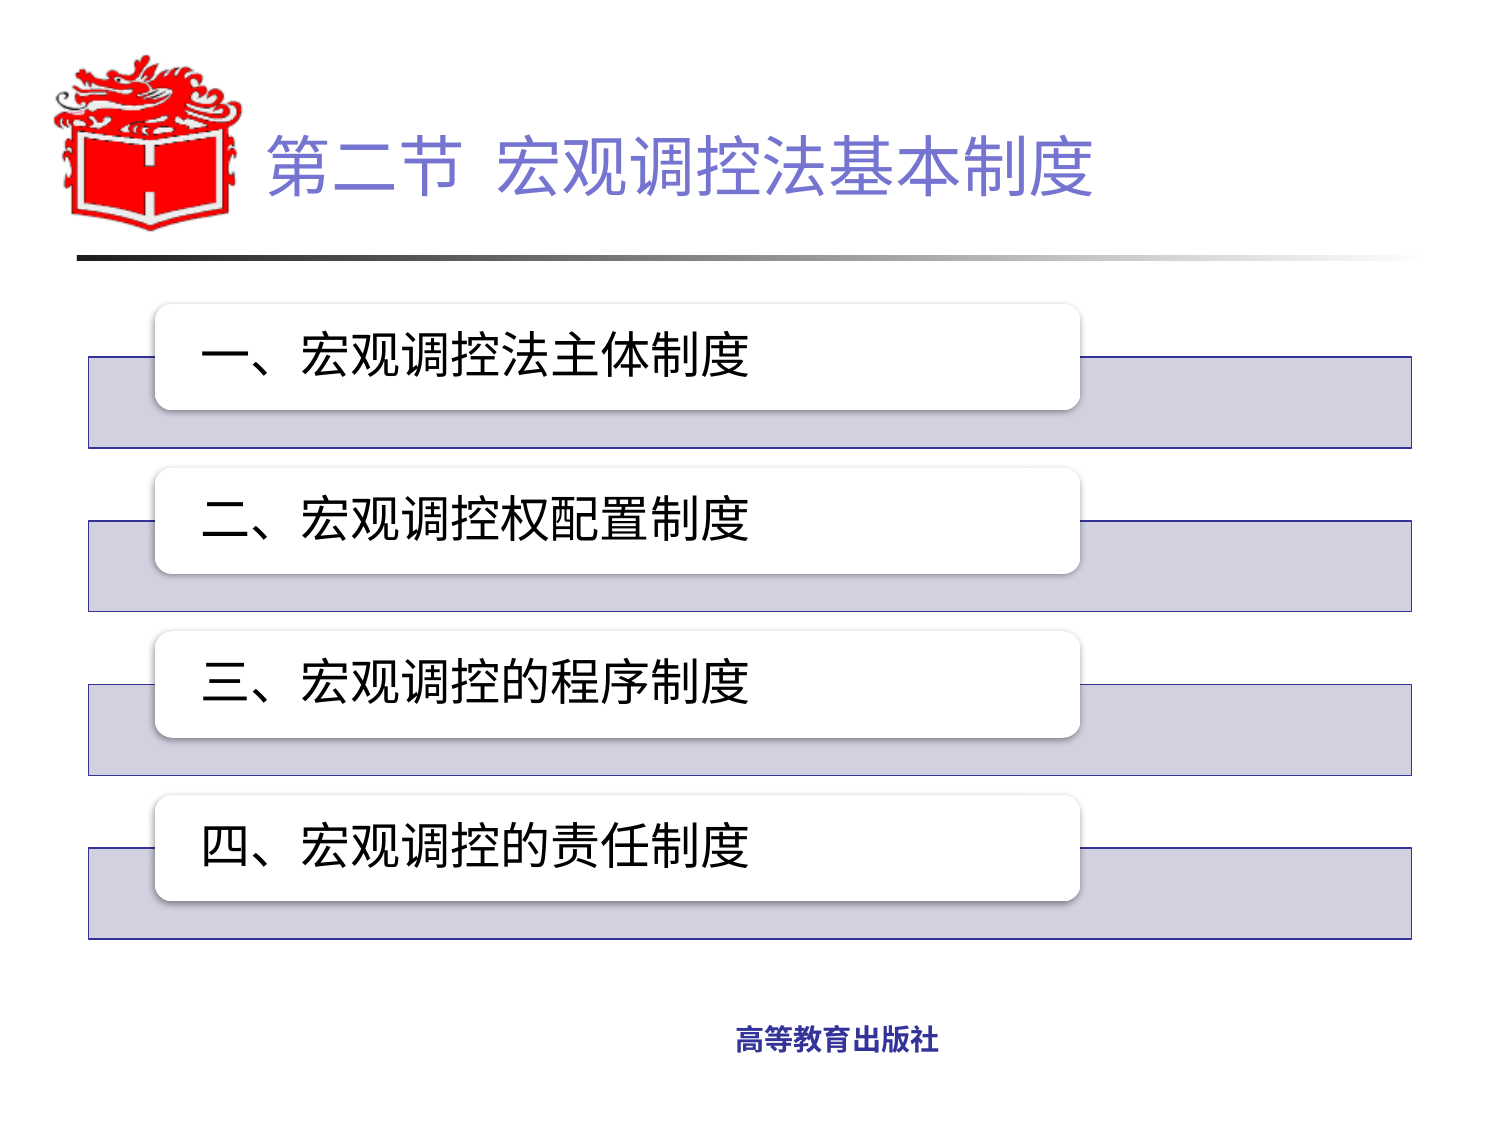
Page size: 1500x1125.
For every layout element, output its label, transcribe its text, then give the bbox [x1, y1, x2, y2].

title 第二节 宏观调控法基本制度 [249, 50, 1468, 213]
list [88, 290, 1412, 953]
footer 高等教育出版社 [599, 1023, 1076, 1100]
picture [53, 54, 243, 233]
